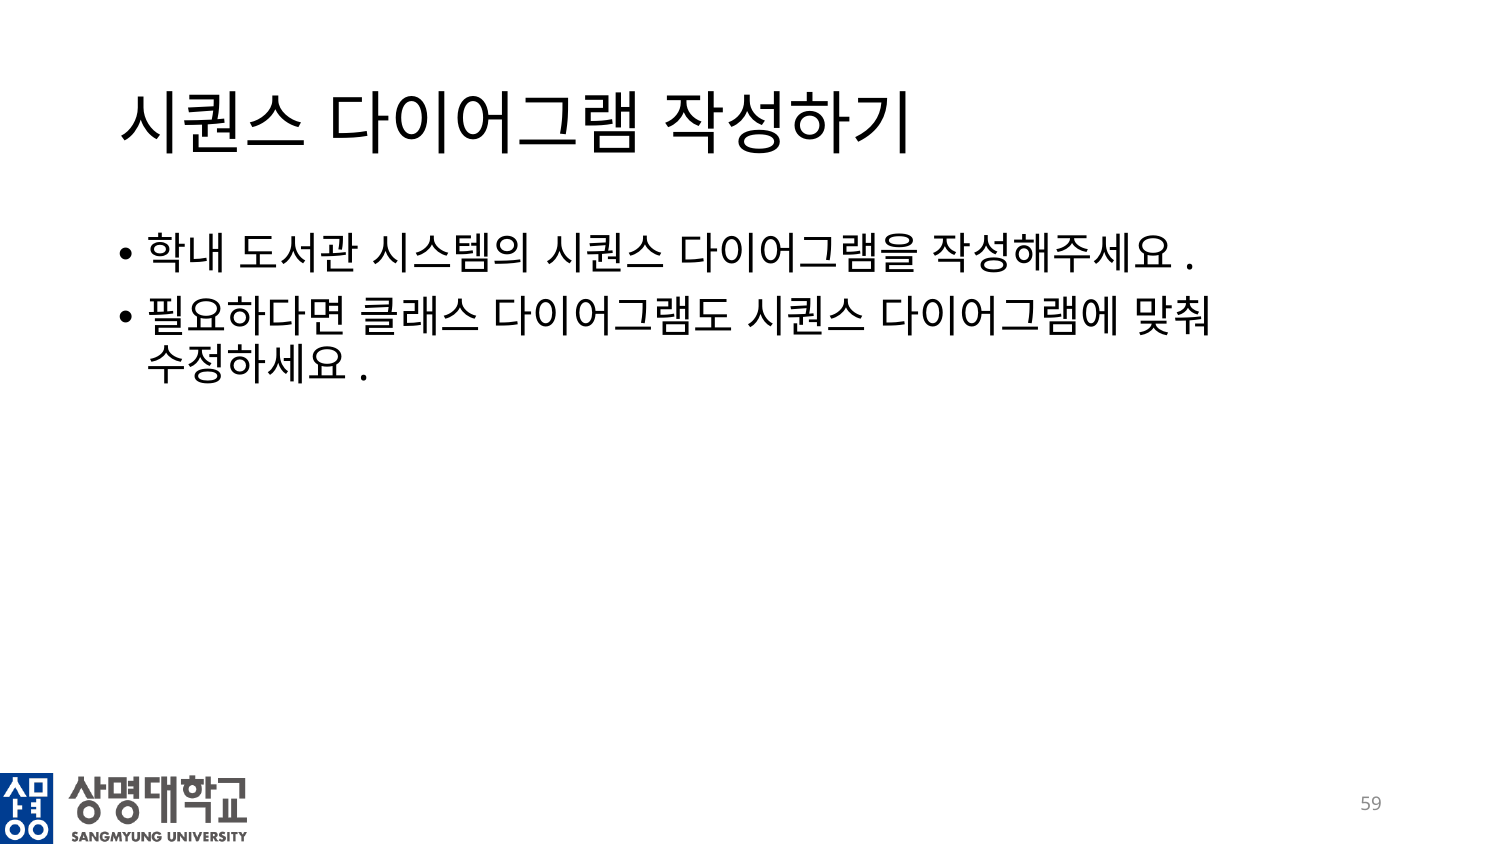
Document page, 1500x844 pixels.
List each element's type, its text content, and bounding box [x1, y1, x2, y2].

picture [0, 773, 247, 844]
title 시퀀스 다이어그램 작성하기 [103, 44, 1397, 208]
slide_number 59 [1059, 782, 1397, 827]
list 학내 도서관 시스템의 시퀀스 다이어그램을 작성해주세요. 필요하다면 클래스 다이어그램도 시퀀스 다이어그램에 맞춰 수정하세요. [103, 224, 1397, 760]
